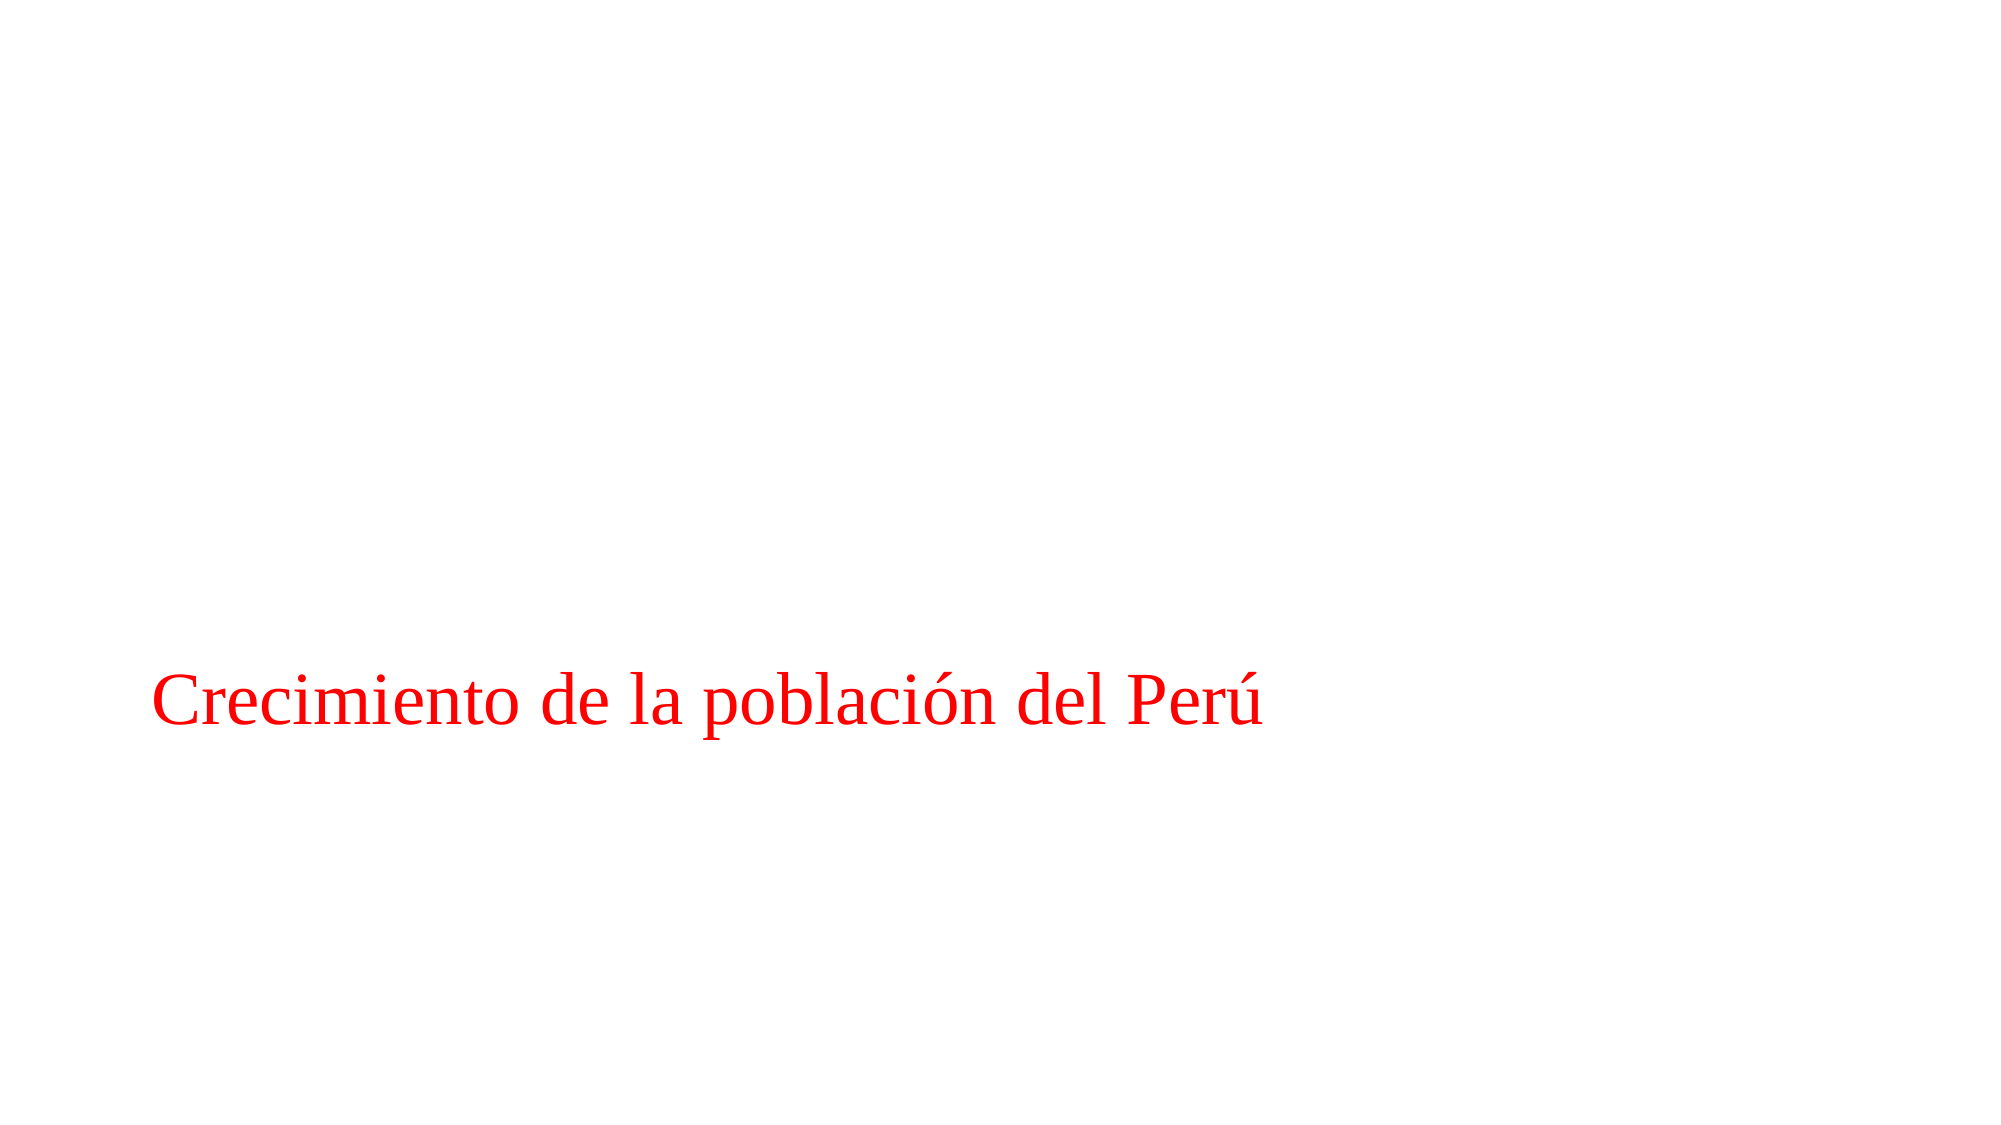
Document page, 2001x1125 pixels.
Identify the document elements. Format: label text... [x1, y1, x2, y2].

title Crecimiento de la población del Perú [136, 562, 1862, 749]
